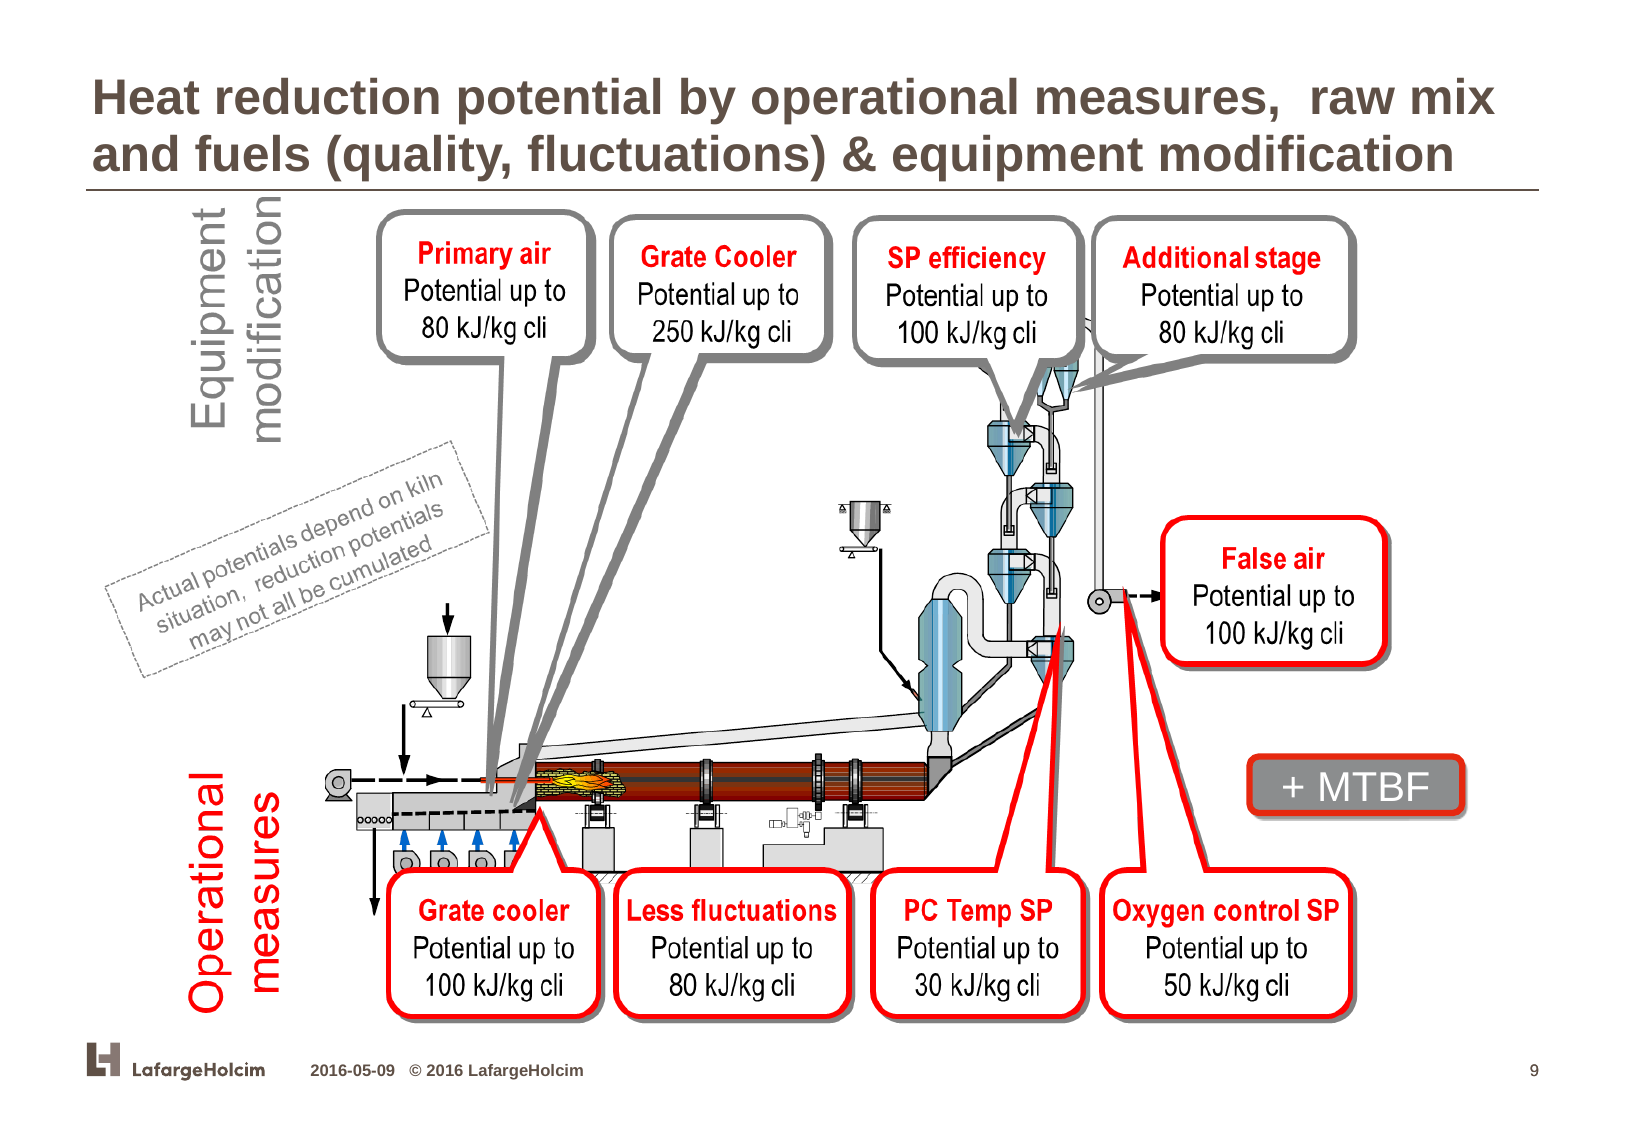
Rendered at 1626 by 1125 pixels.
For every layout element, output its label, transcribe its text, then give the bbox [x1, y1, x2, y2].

footer 2016-05-09 © 2016 LafargeHolcim [310, 1052, 831, 1080]
slide_number 9 [1467, 1052, 1540, 1080]
text_box + MTBF [1397, 756, 1463, 814]
picture [103, 165, 1392, 1043]
text_box Heat reduction potential by operational measures, raw mix and fuels (quality, fluctuations) & equipment modification [91, 54, 1532, 184]
